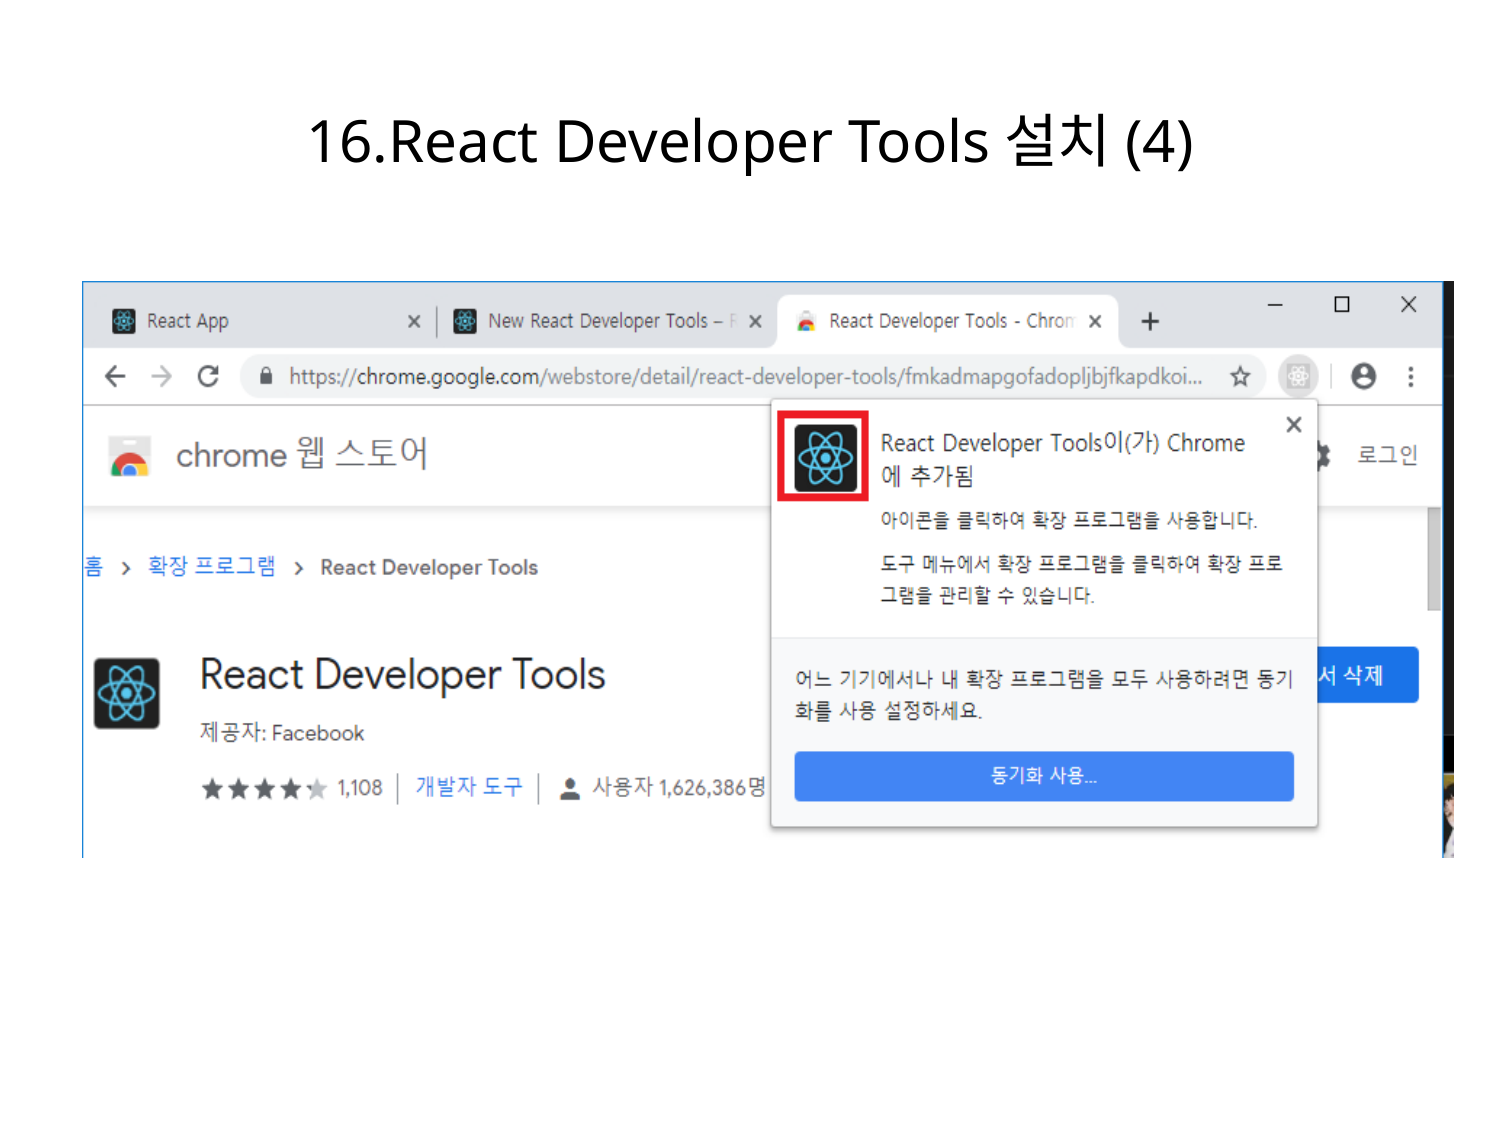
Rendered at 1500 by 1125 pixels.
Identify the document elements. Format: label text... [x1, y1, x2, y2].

title 16.React Developer Tools설치(4) [75, 45, 1425, 233]
picture [81, 280, 1454, 858]
